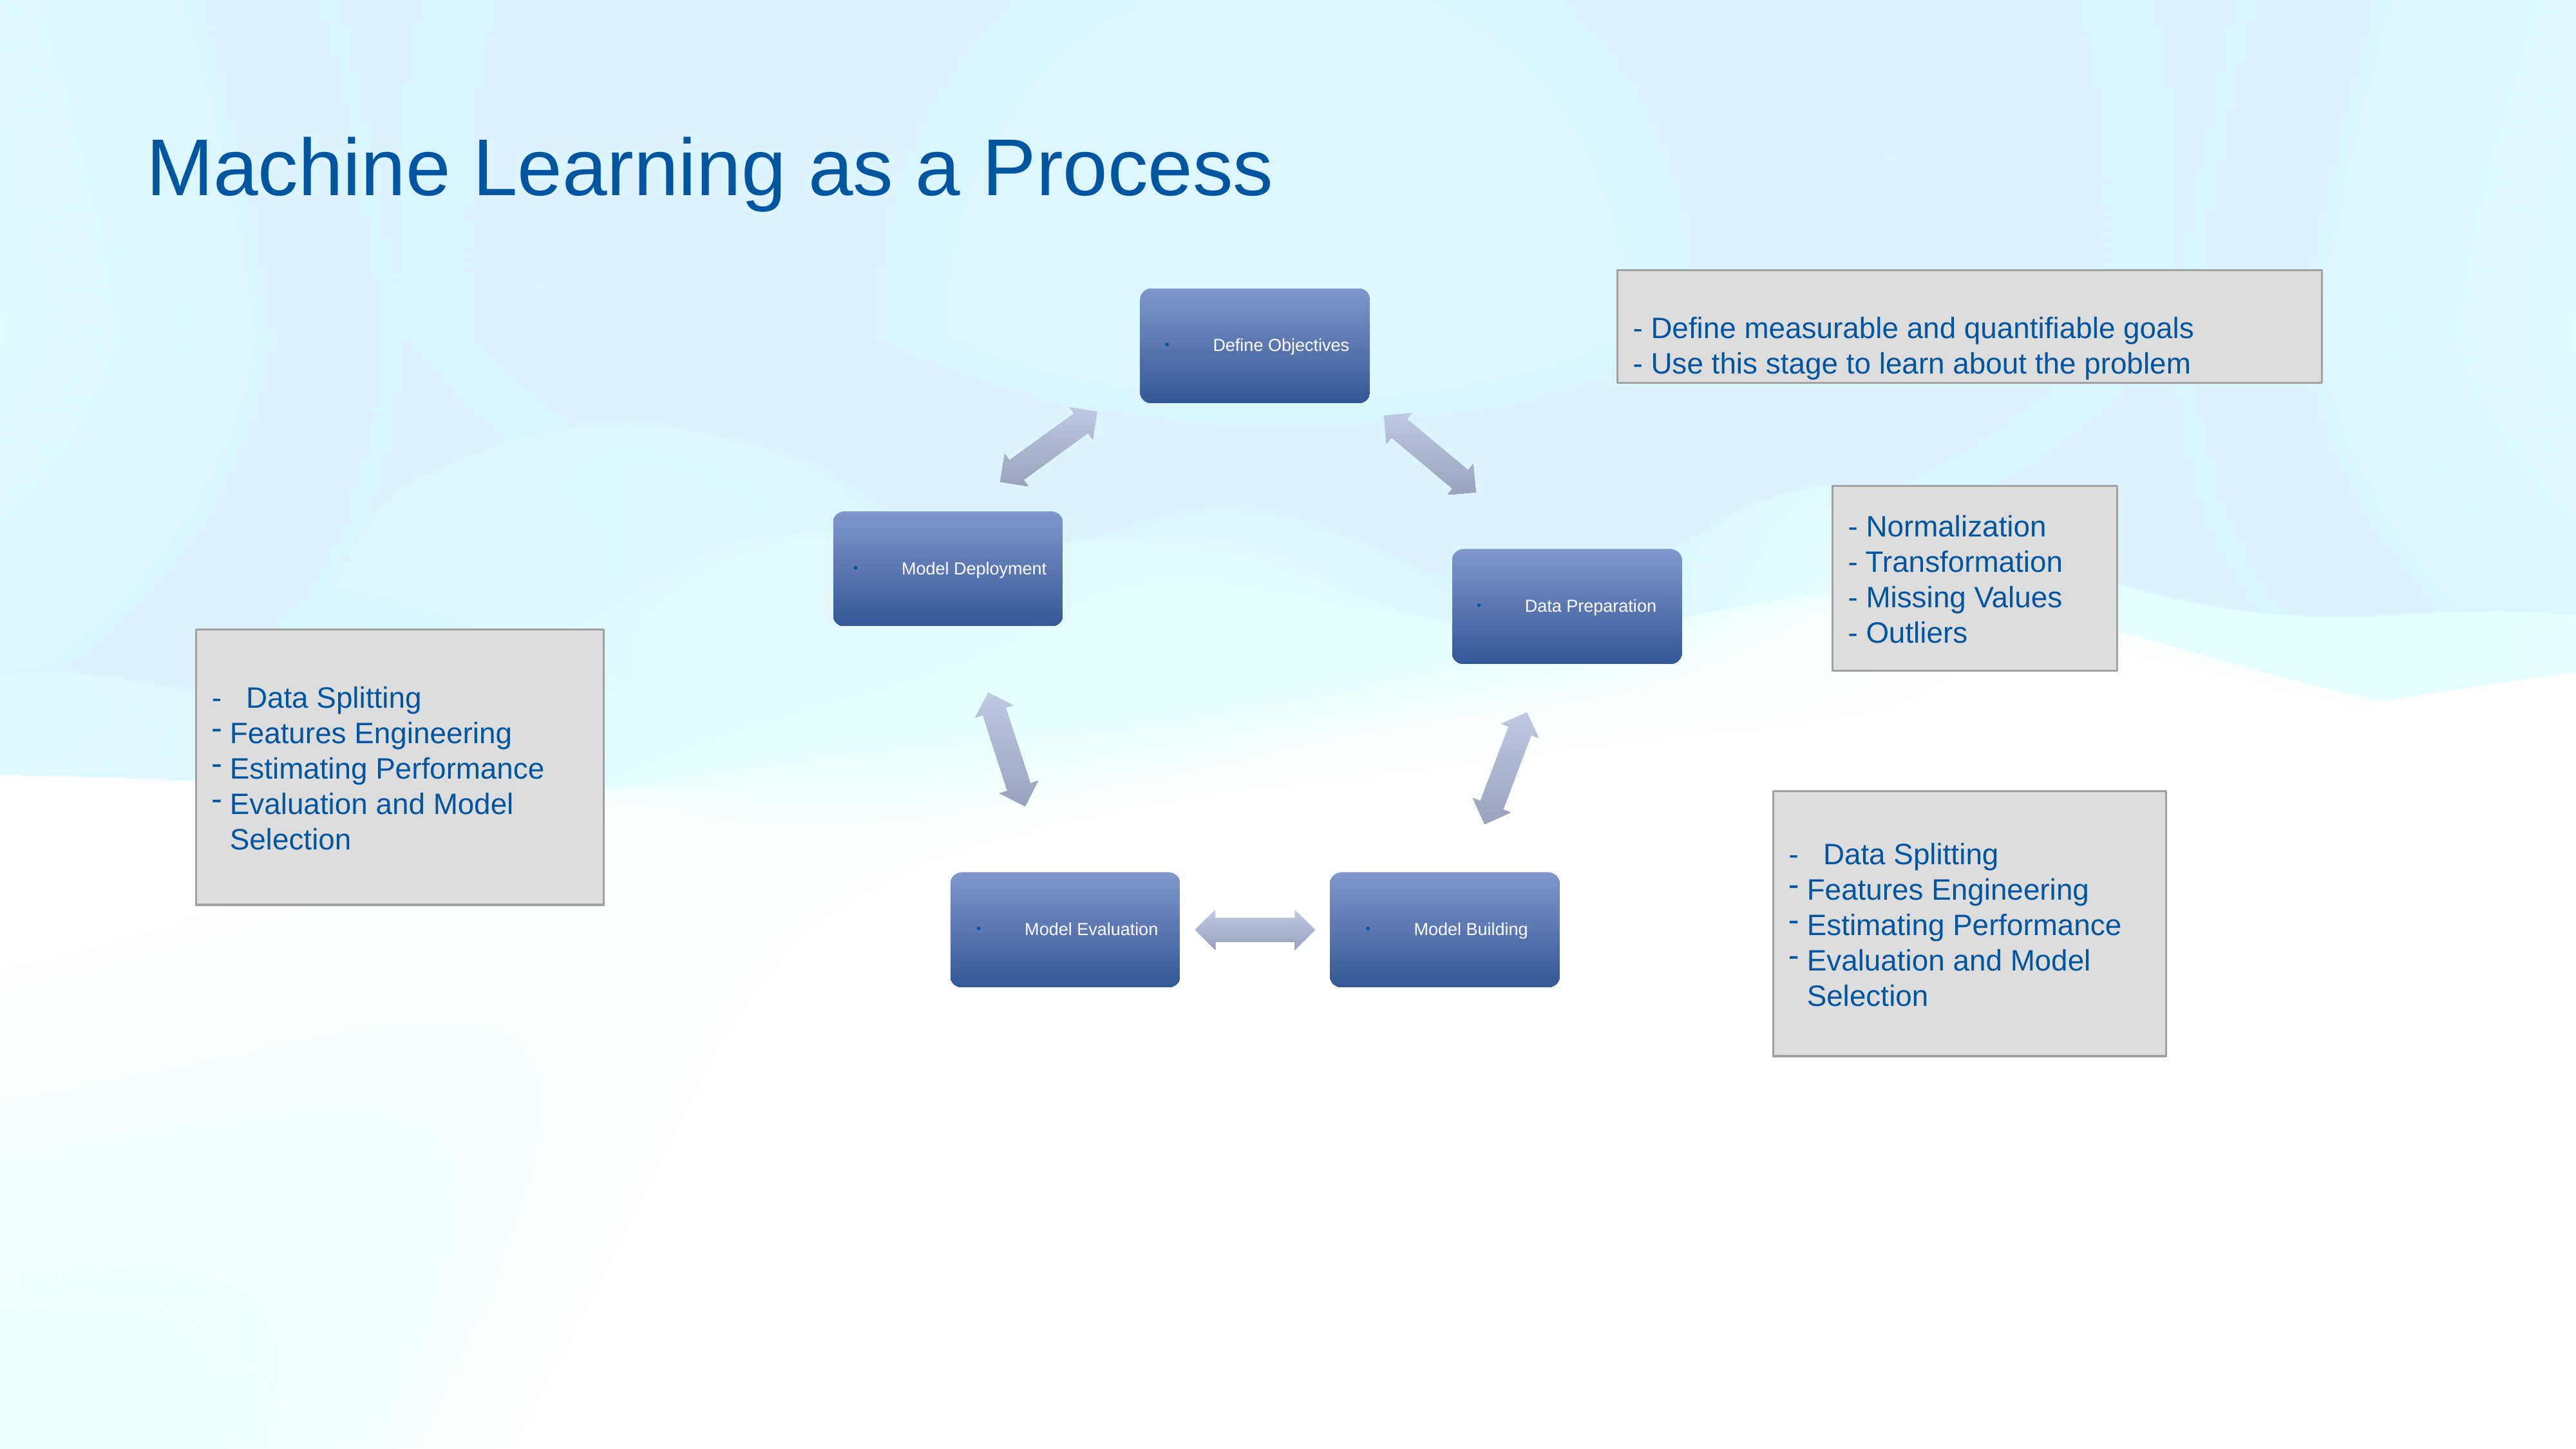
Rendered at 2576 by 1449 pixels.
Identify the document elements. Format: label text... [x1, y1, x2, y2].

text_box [1832, 485, 2117, 672]
title Machine Learning as a Process [141, 70, 1289, 257]
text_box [833, 258, 1682, 1018]
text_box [195, 629, 604, 905]
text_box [1617, 250, 2322, 403]
picture [0, 0, 2576, 1449]
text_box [1773, 791, 2166, 1057]
